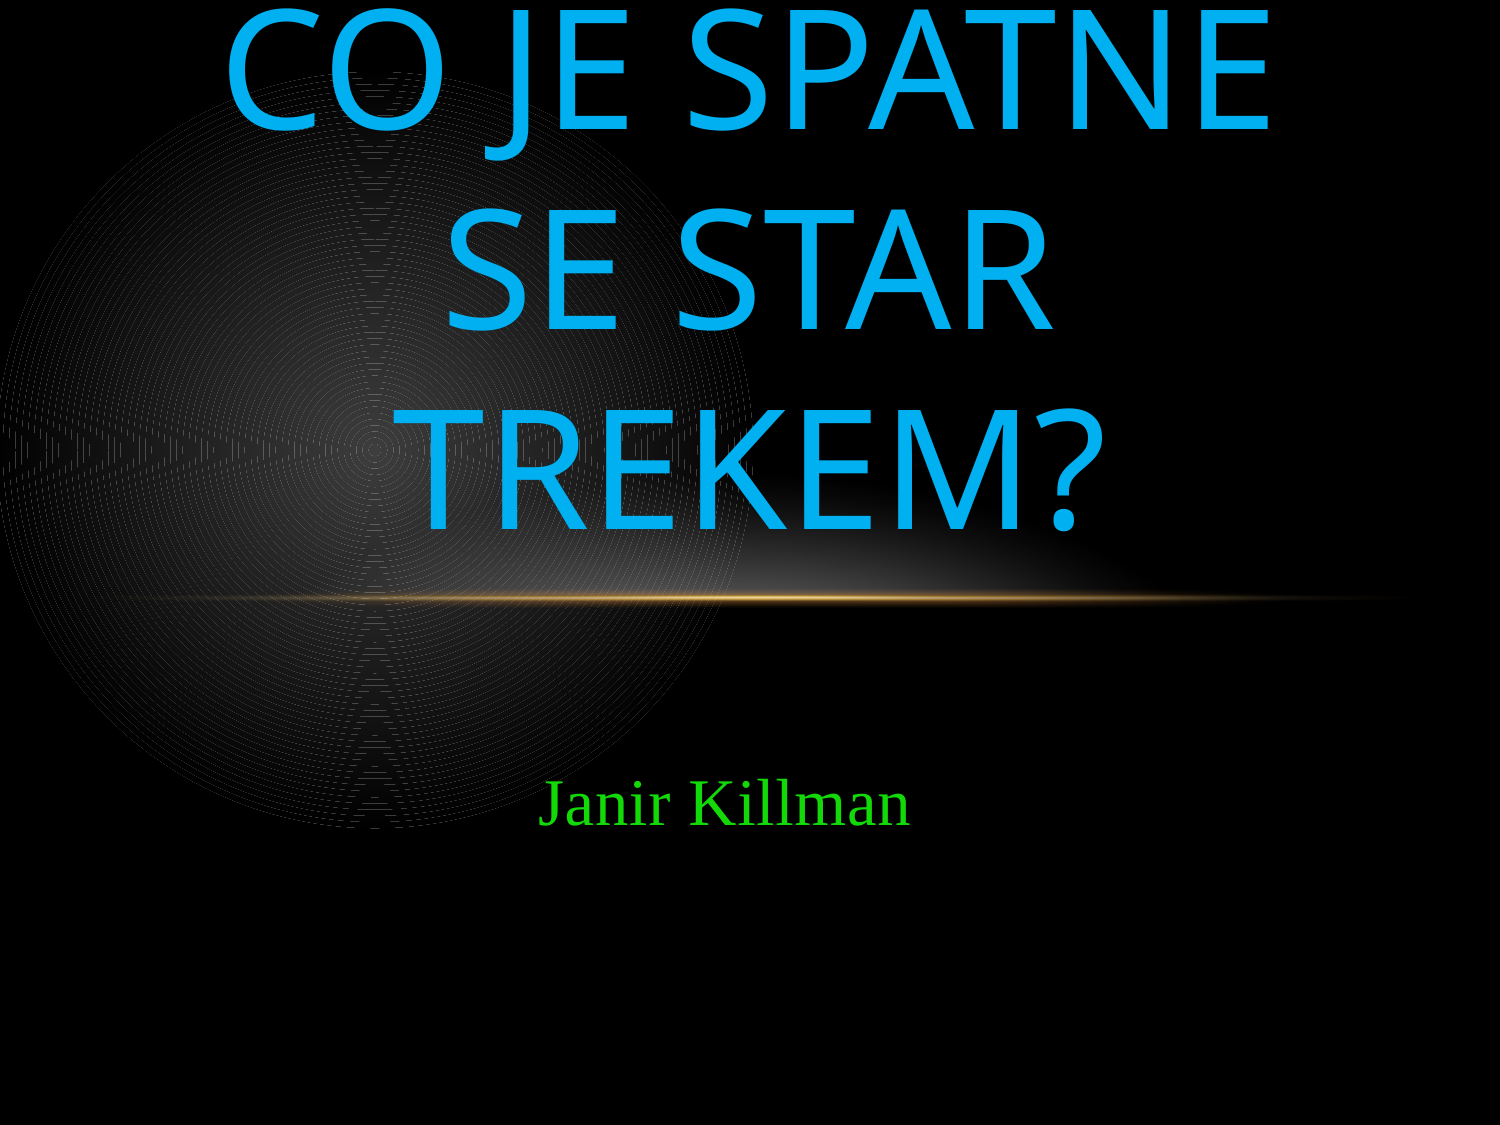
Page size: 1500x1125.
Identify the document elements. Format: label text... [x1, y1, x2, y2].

title CO JE ŠPATNĚ SE STAR TREKEM? [112, 329, 1388, 571]
picture [0, 0, 1500, 750]
subtitle Janir Killman [200, 751, 1250, 925]
